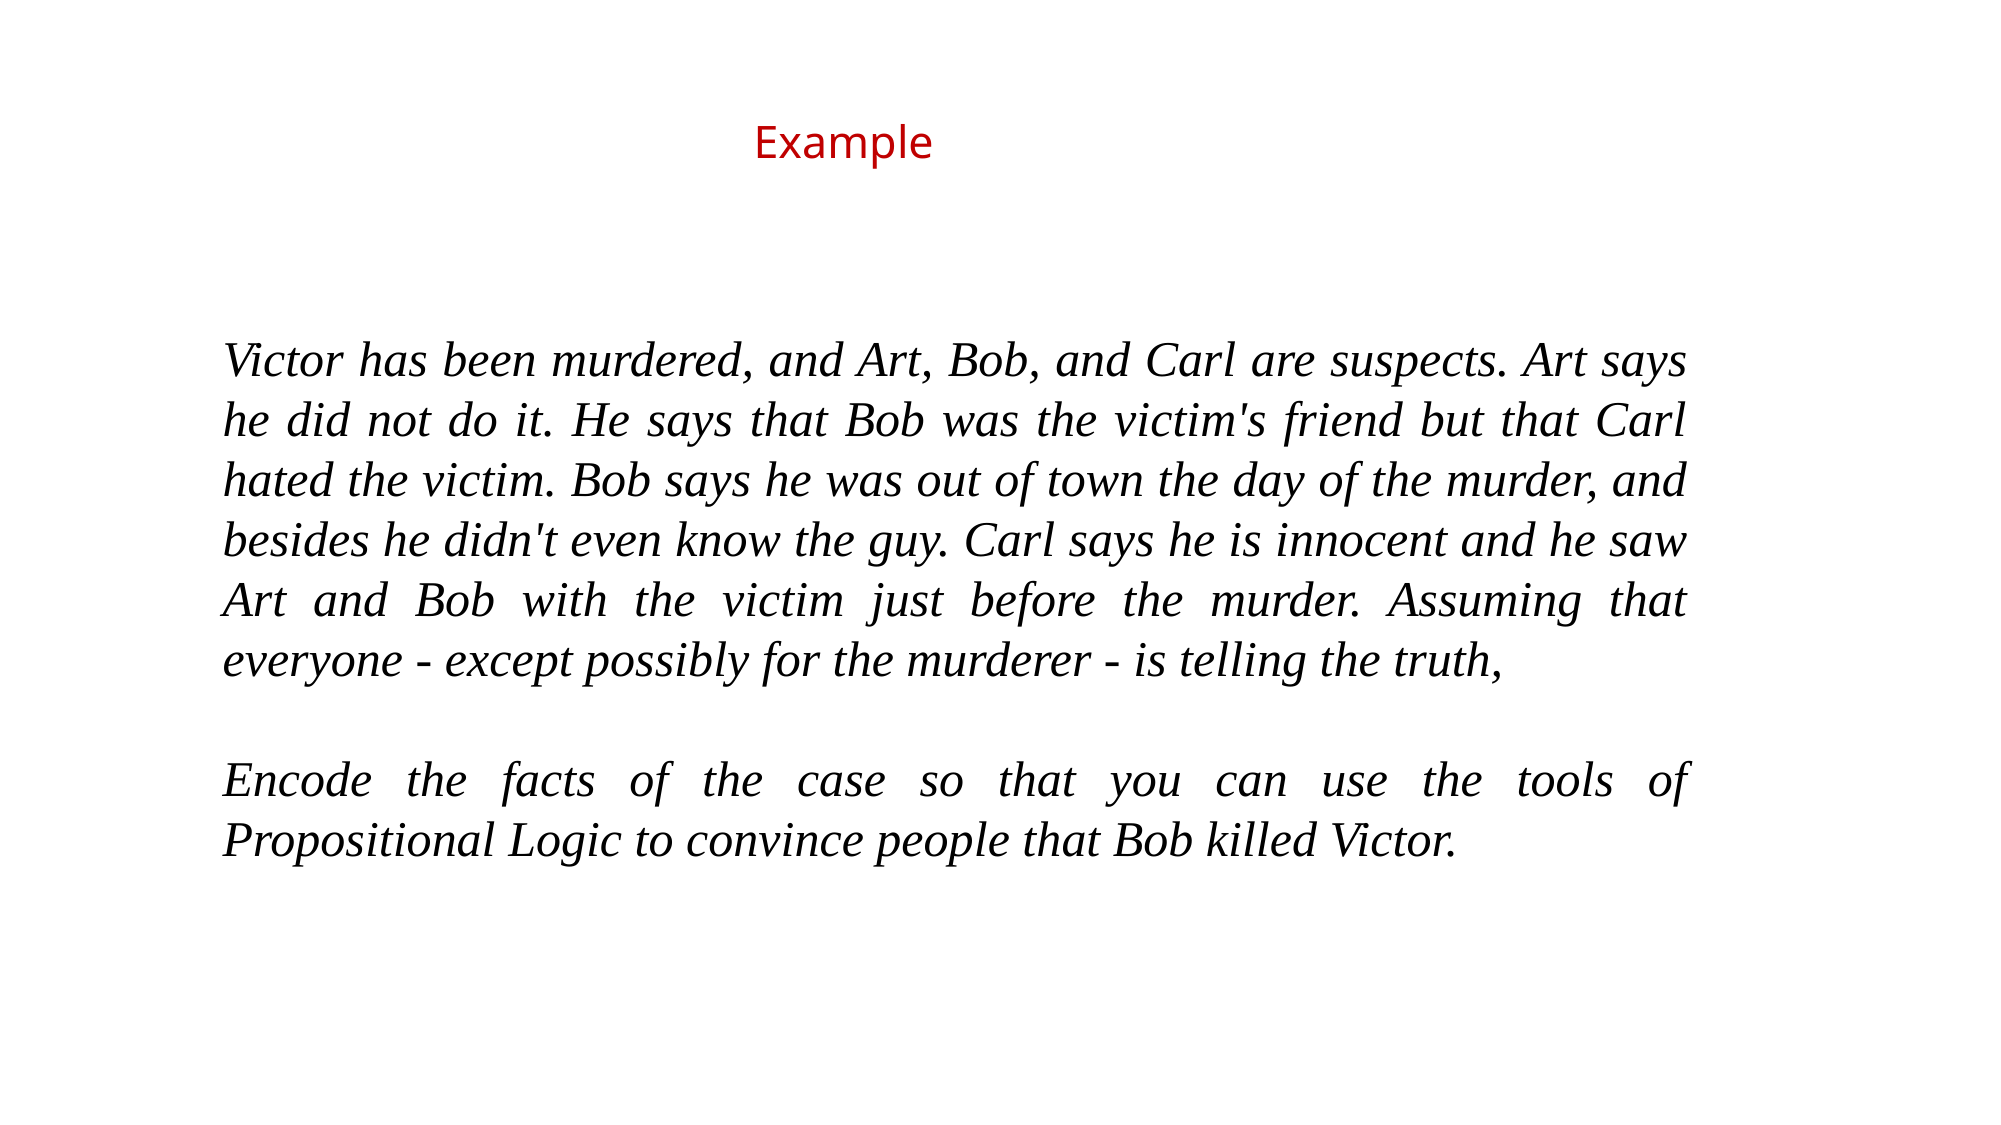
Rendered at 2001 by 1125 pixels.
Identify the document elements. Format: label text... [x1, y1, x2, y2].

text_box Victor has been murdered, and Art, Bob, and Carl are suspects. Art says he did not do it. He says that Bob was the victim's friend but that Carl hated the victim. Bob says he was out of town the day of the murder, and besides he didn't even know the guy. Carl says he is innocent and he saw Art and Bob with the victim just before the murder. Assuming that everyone - except possibly for the murderer - is telling the truth, Encode the facts of the case so that you can use the tools of Propositional Logic to convince people that Bob killed Victor. [207, 318, 1703, 874]
title Example [738, 112, 1086, 177]
